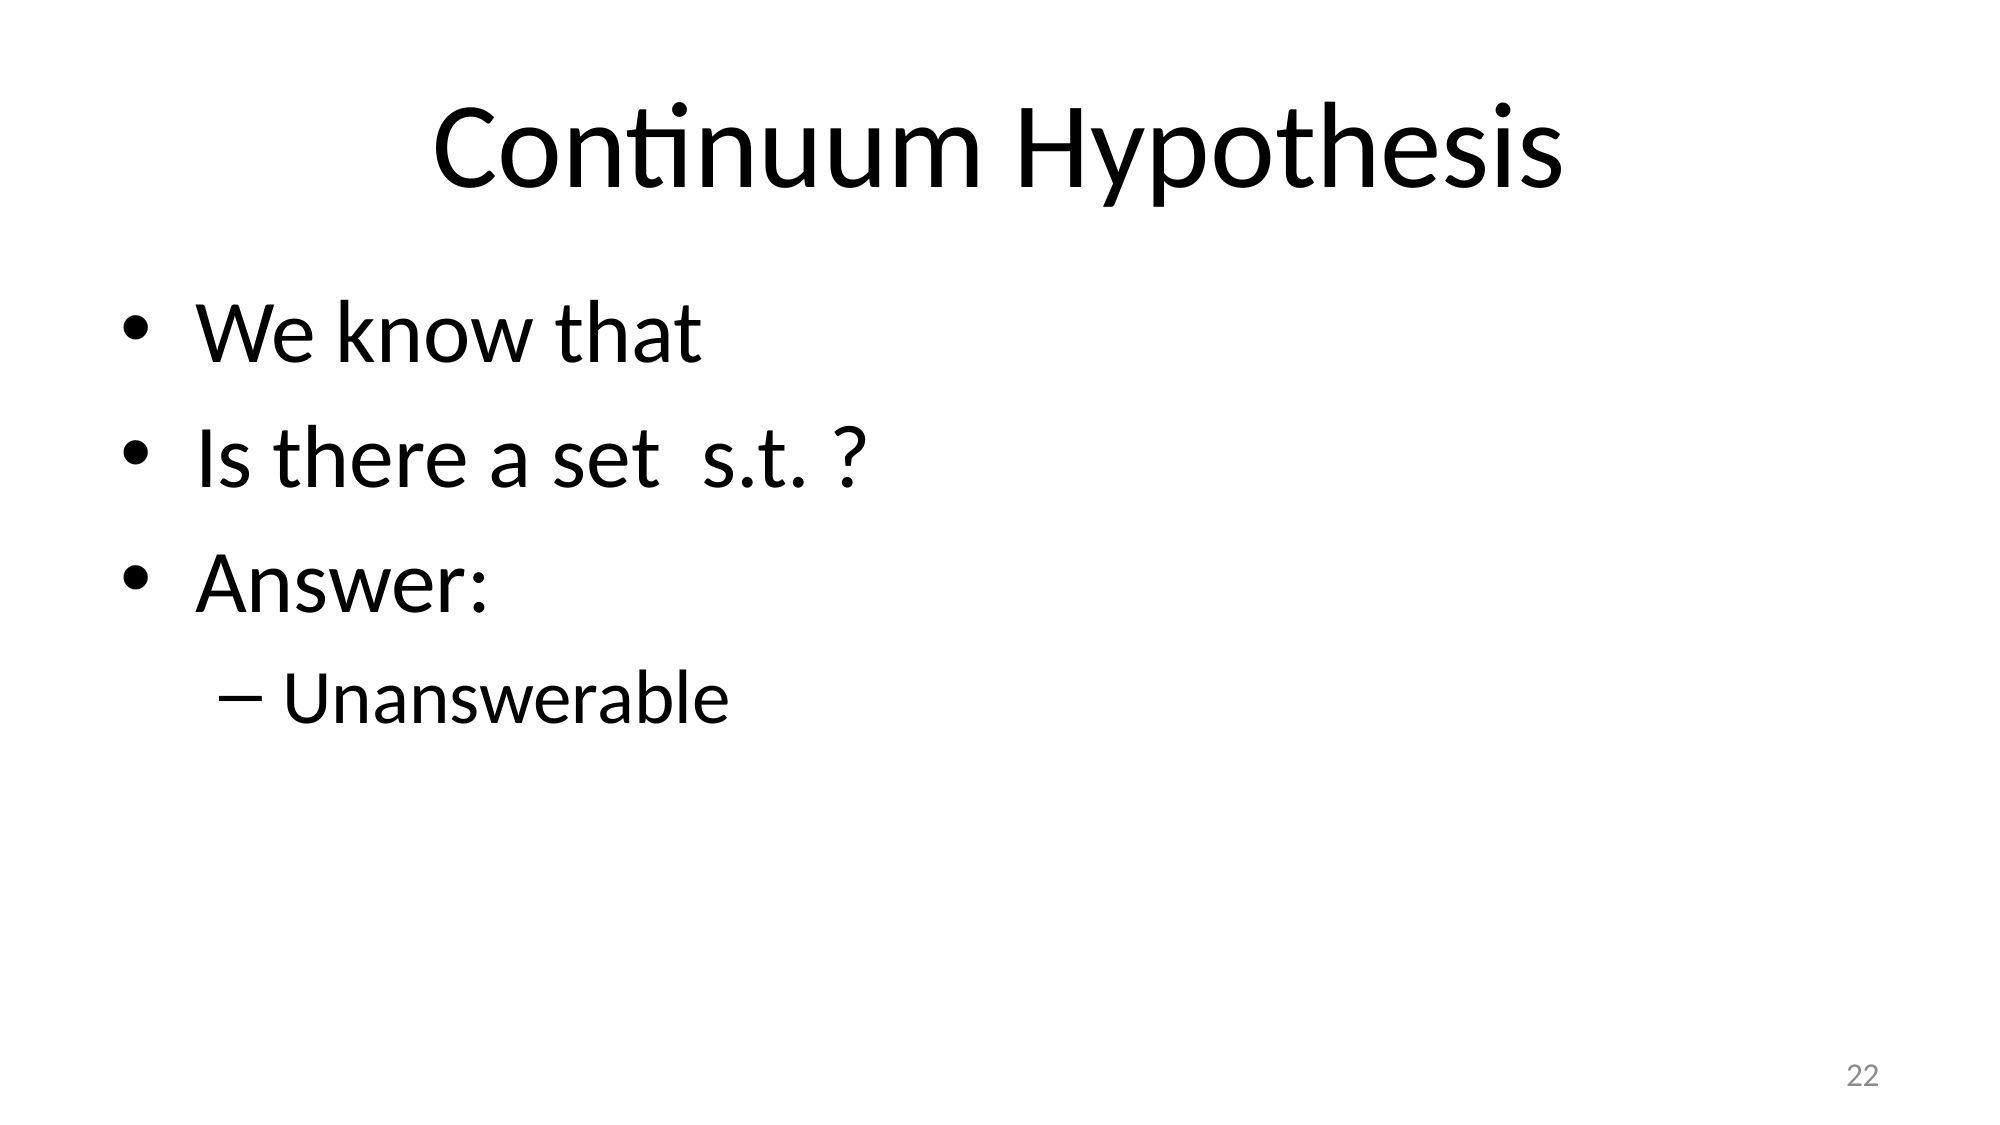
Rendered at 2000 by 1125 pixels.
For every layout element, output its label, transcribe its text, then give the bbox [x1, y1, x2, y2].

slide_number 22 [1432, 1042, 1900, 1103]
title Continuum Hypothesis [99, 45, 1900, 233]
